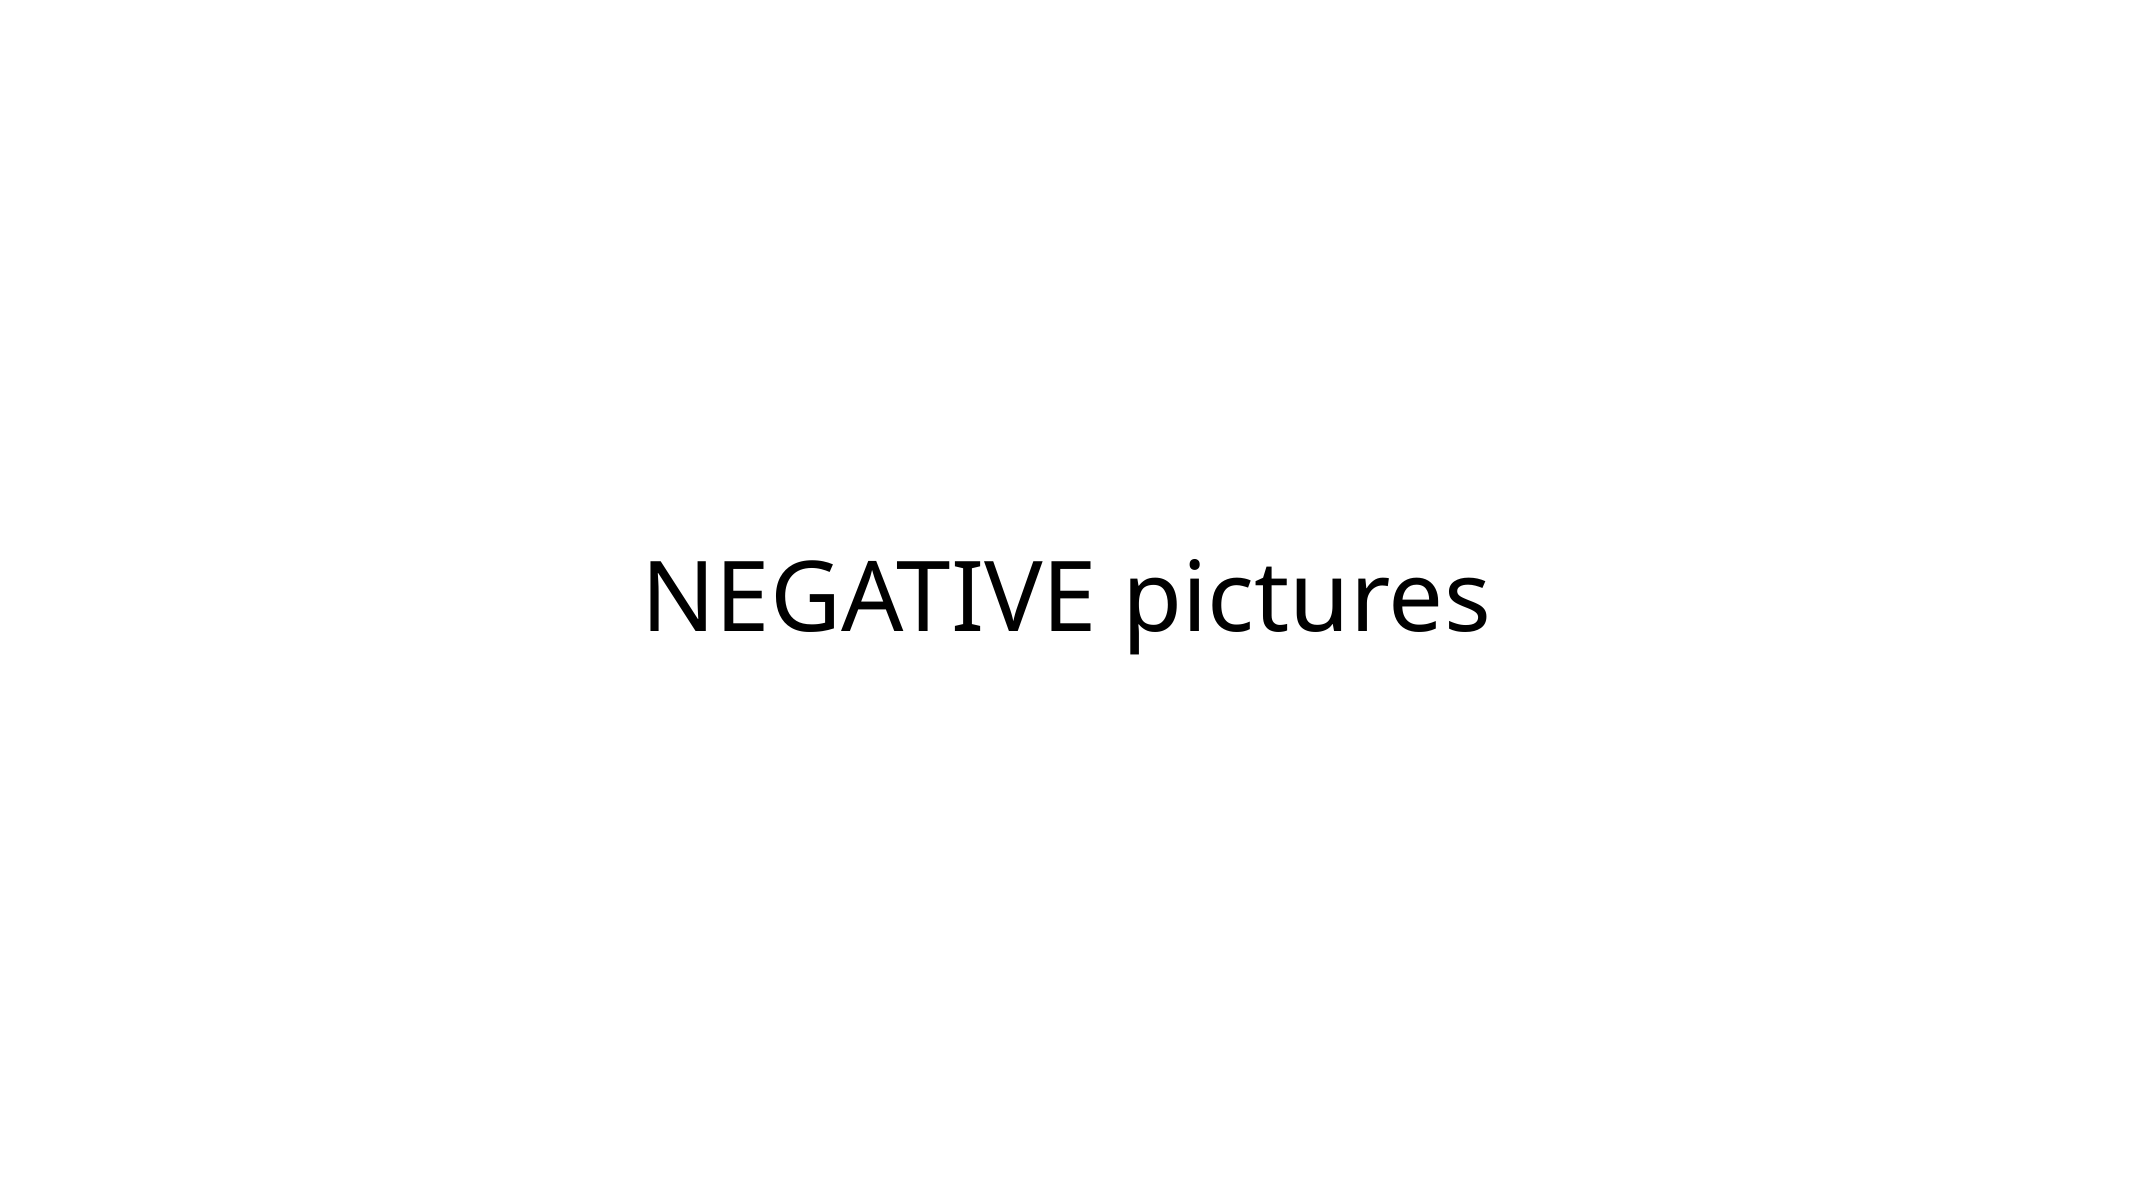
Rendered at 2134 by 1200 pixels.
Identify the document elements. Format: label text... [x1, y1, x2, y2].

title NEGATIVE pictures [146, 410, 1987, 790]
